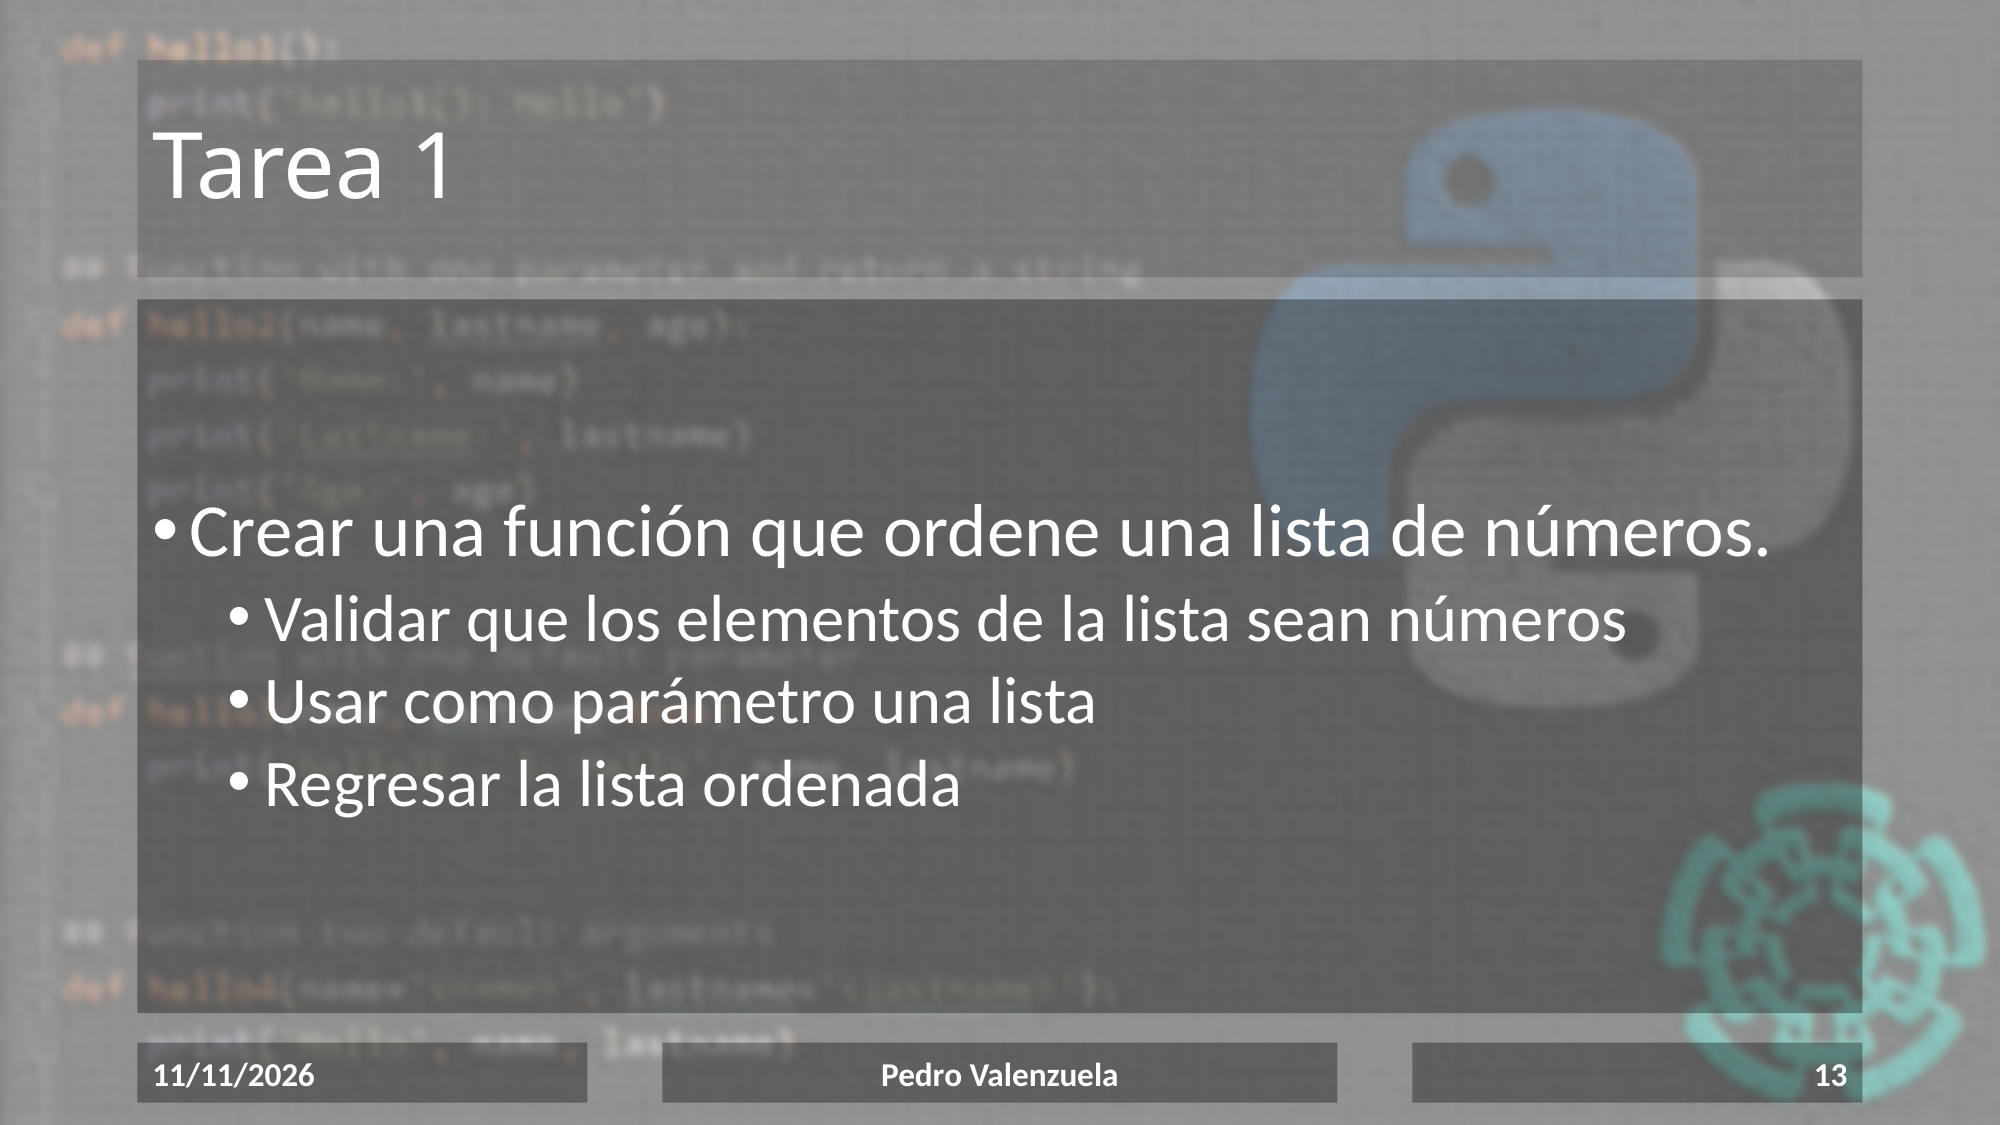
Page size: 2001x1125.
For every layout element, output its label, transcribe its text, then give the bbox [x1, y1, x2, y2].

title Tarea 1 [137, 59, 1863, 278]
slide_number 13 [1412, 1042, 1863, 1103]
footer Pedro Valenzuela [662, 1042, 1338, 1103]
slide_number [137, 1042, 588, 1103]
list Crear una función que ordene una lista de números. Validar que los elementos de la lista sean números Usar como parámetro una lista Regresar la lista ordenada [137, 299, 1863, 1014]
